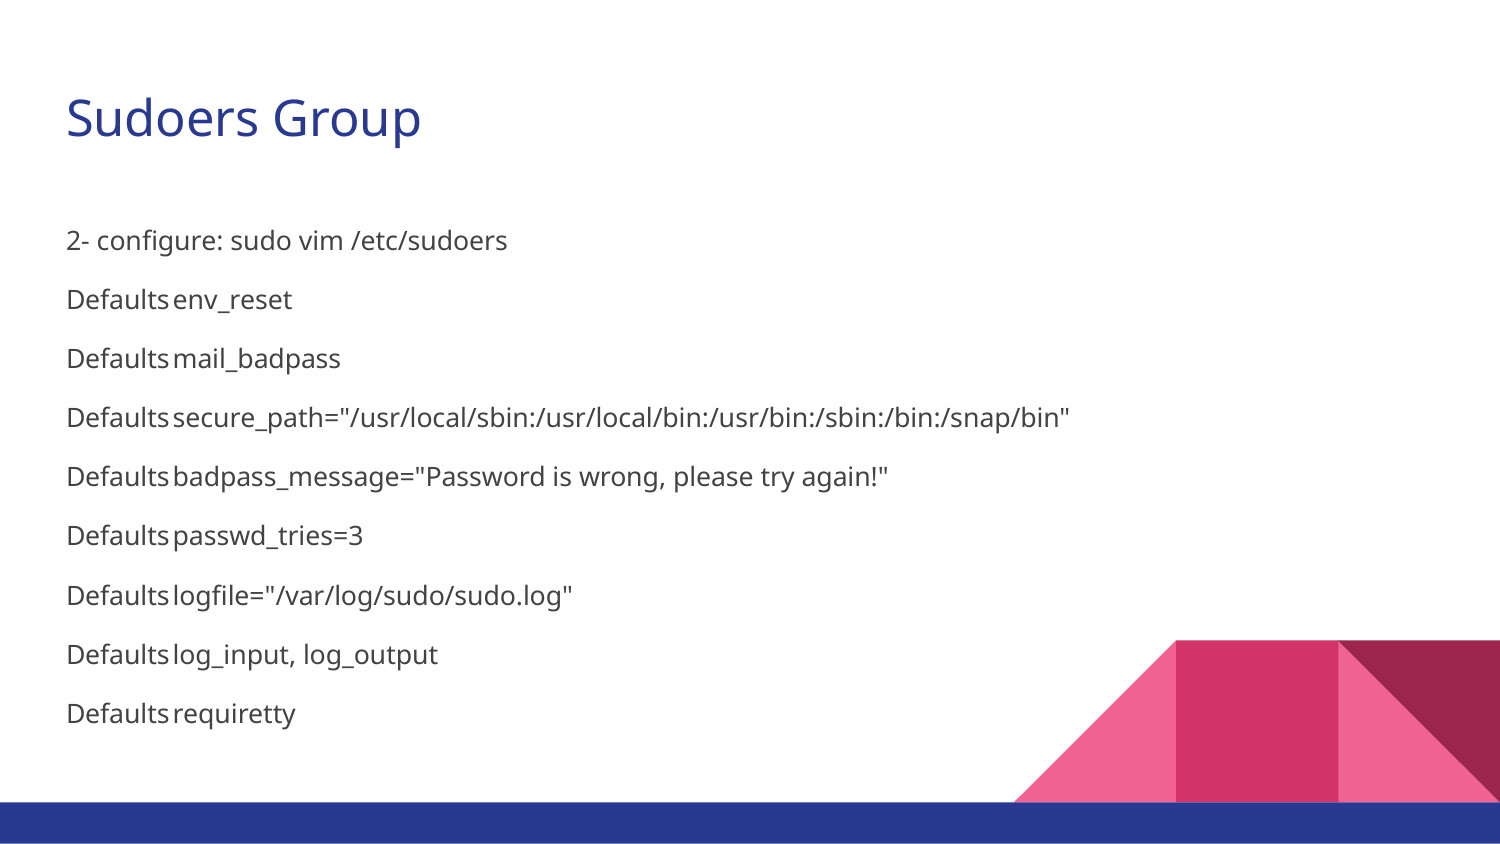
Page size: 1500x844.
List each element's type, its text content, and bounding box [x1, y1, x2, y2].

list 2- configure: sudo vim /etc/sudoers Defaults env_reset Defaults mail_badpass Defaults secure_path="/usr/local/sbin:/usr/local/bin:/usr/bin:/sbin:/bin:/snap/bin" Defaults badpass_message="Password is wrong, please try again!" Defaults passwd_tries=3 Defaults logfile="/var/log/sudo/sudo.log" Defaults log_input, log_output Defaults requiretty [51, 201, 1449, 750]
title Sudoers Group [51, 67, 1449, 167]
